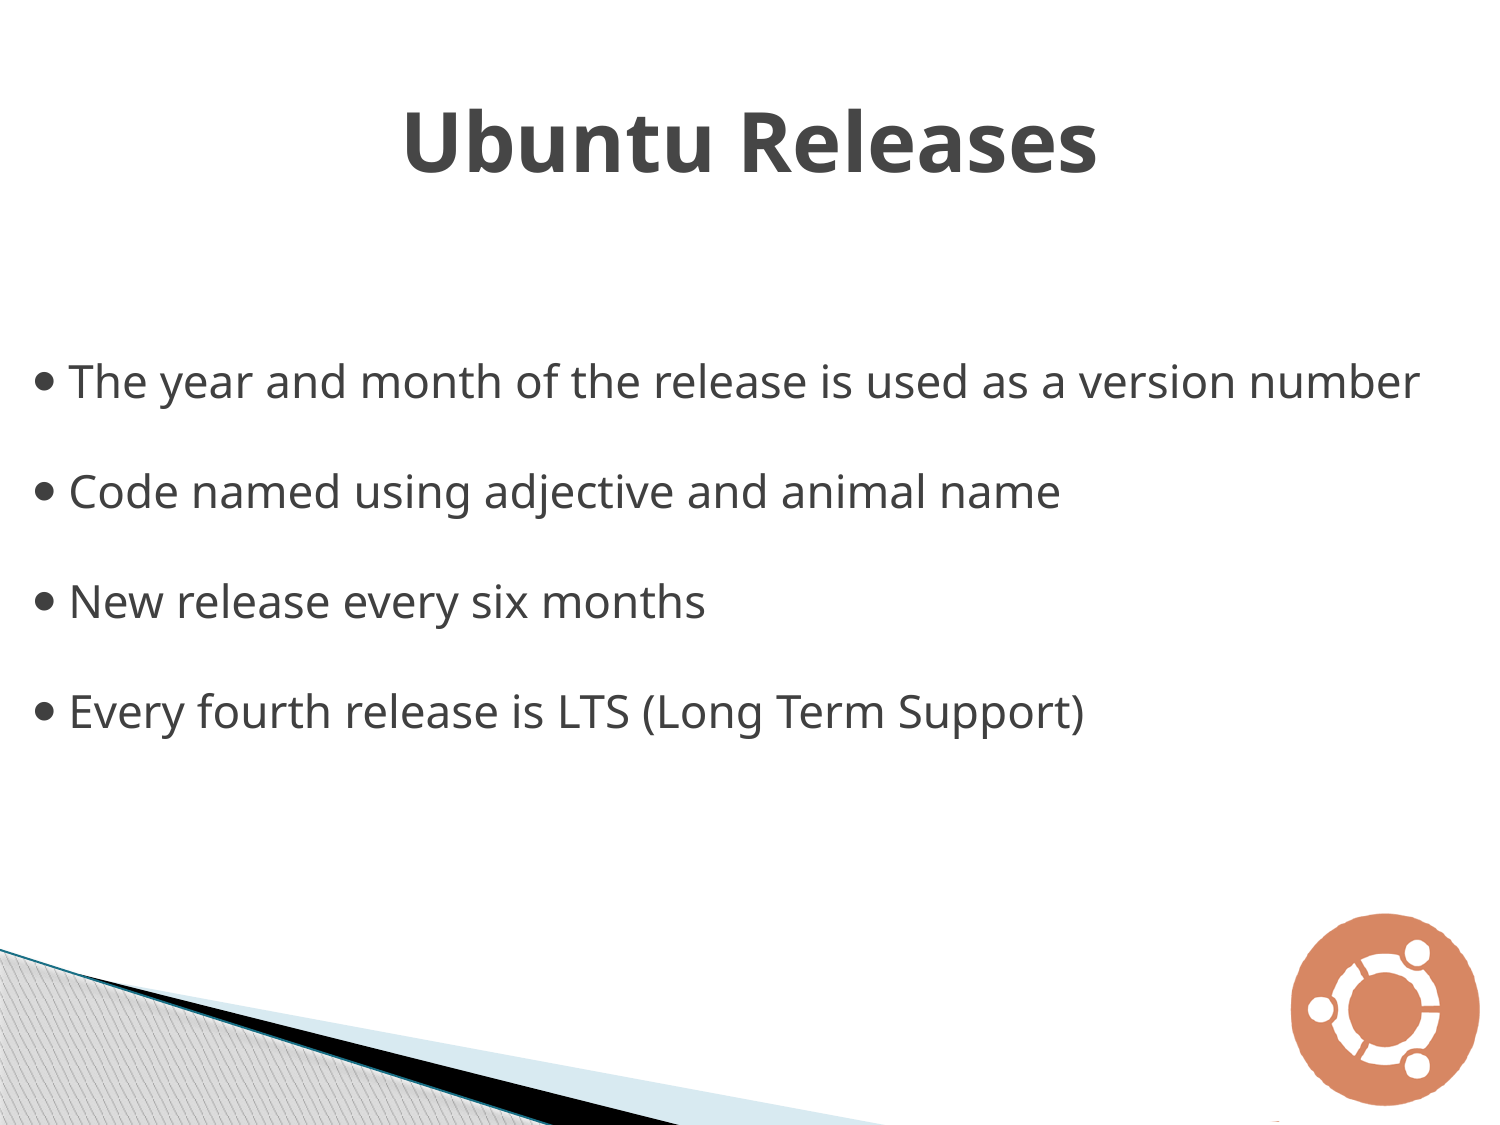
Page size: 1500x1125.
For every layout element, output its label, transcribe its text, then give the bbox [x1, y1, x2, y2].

picture [1269, 901, 1490, 1122]
text_box The year and month of the release is used as a version number Code named using adjective and animal name New release every six months Every fourth release is LTS (Long Term Support) [17, 290, 1500, 746]
title Ubuntu Releases [75, 45, 1425, 233]
